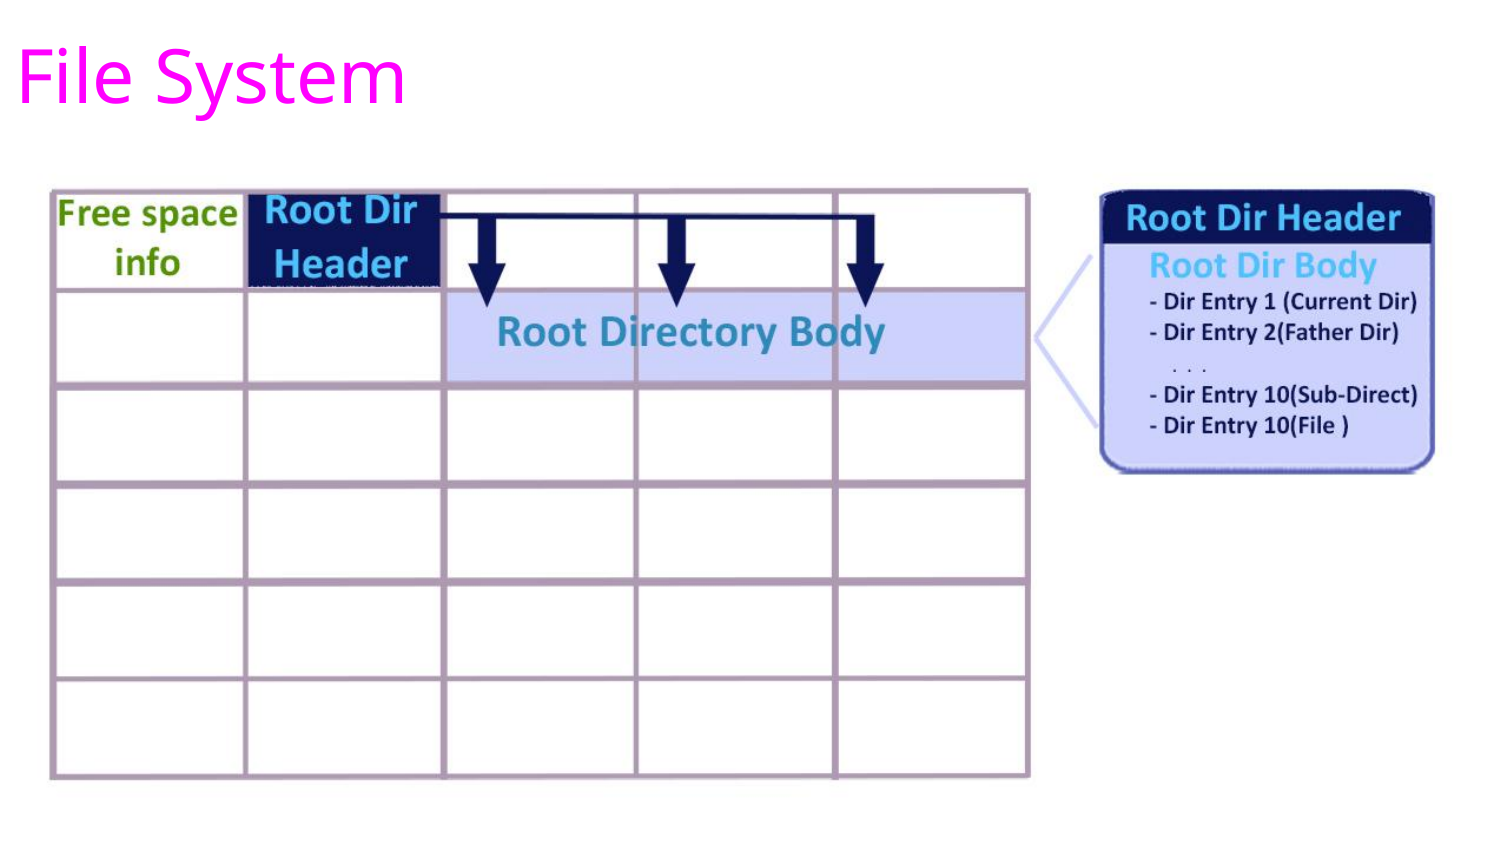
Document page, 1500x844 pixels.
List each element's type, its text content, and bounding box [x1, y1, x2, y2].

list File System [0, 0, 1141, 132]
picture [0, 136, 1500, 844]
